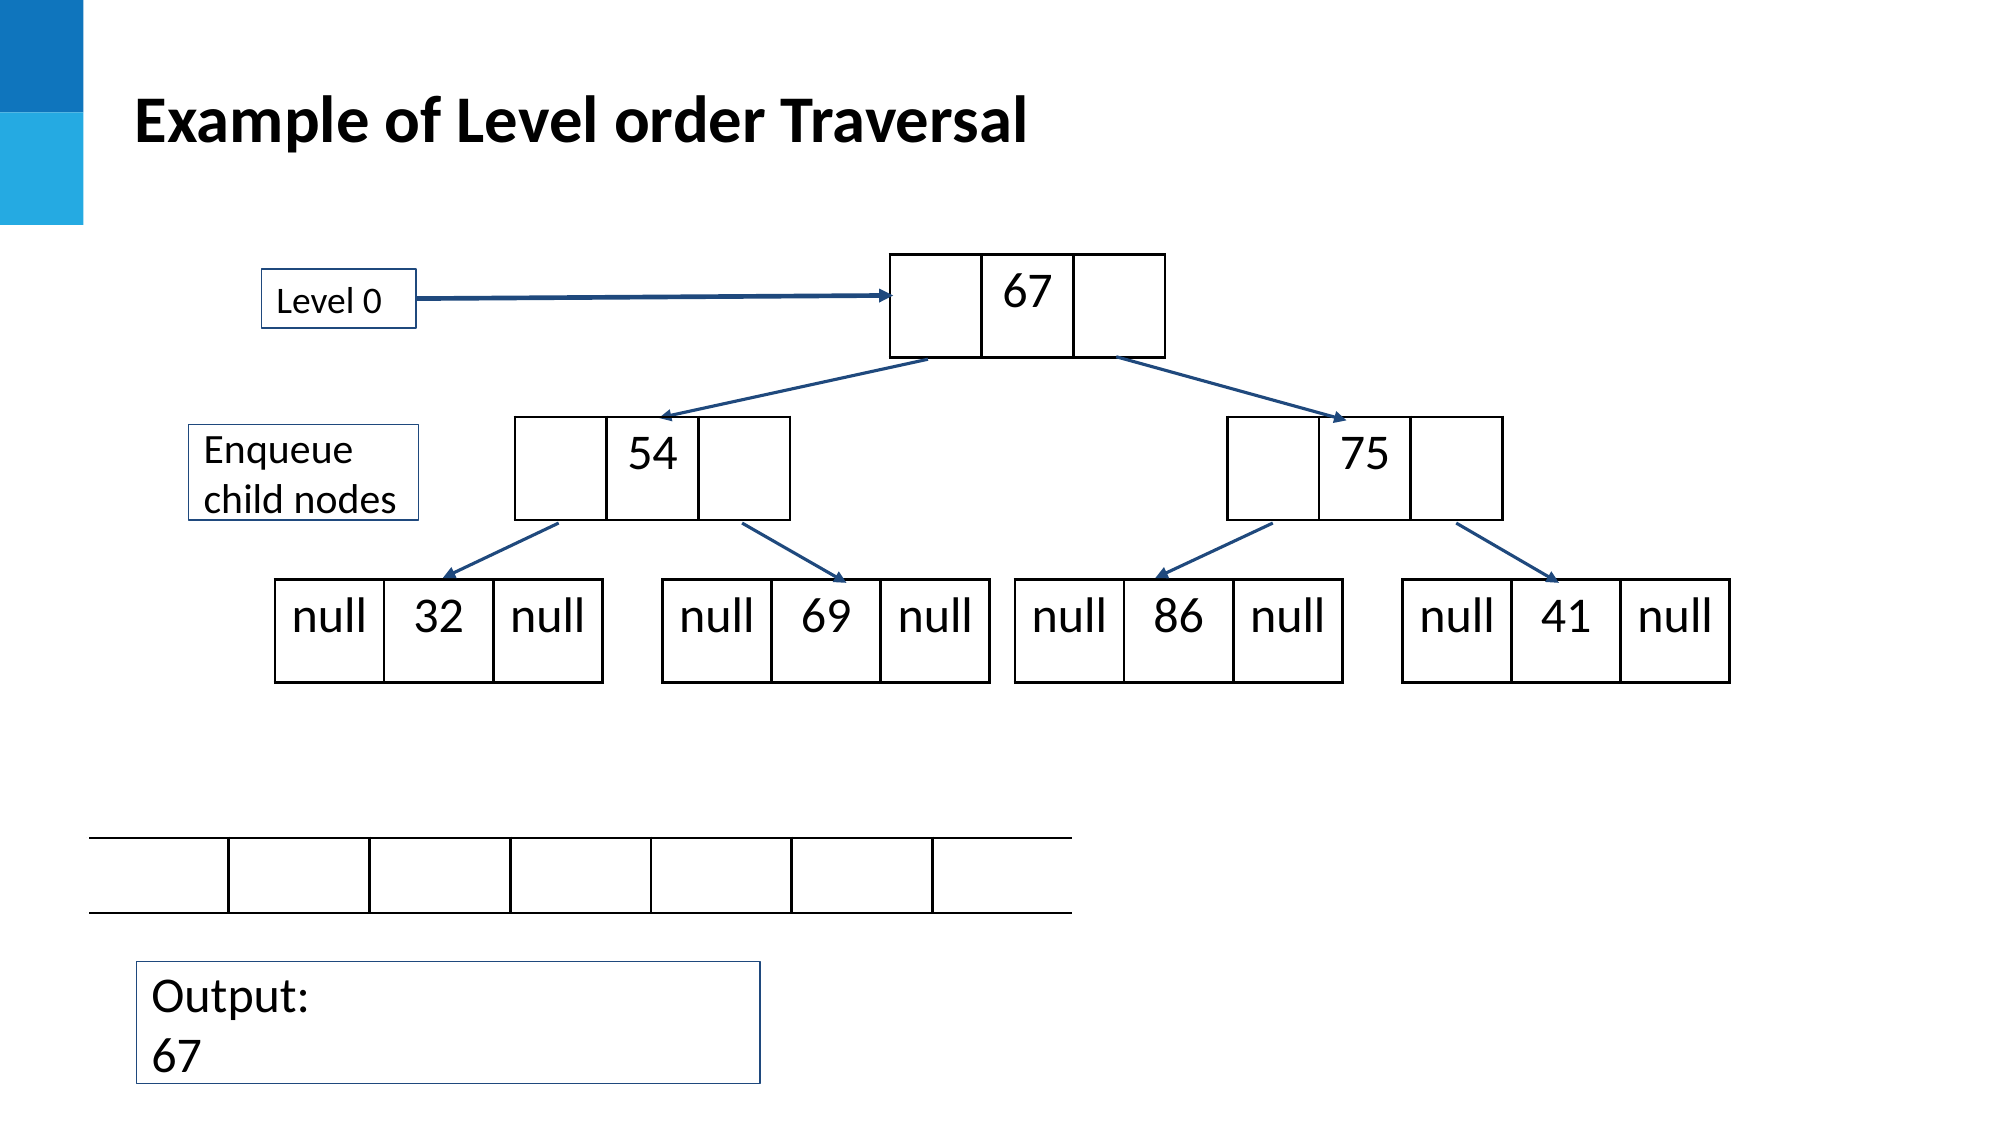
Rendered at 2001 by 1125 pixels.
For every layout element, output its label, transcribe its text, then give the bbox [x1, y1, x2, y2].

table_header null [1404, 581, 1510, 681]
table_header 32 [385, 581, 492, 681]
text_box Enqueue child nodes [188, 424, 419, 520]
text_box Output: 67 [136, 961, 761, 1084]
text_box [442, 522, 559, 579]
table_header null [1235, 581, 1341, 681]
text_box Example of Level order Traversal [119, 68, 1913, 164]
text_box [741, 522, 847, 584]
table_header 86 [1125, 581, 1232, 681]
text_box Level 0 [261, 269, 416, 328]
table_header 67 [983, 256, 1072, 356]
table_header [512, 839, 650, 912]
table_header 69 [773, 581, 879, 681]
table_header null [276, 581, 383, 681]
table_header 54 [608, 418, 697, 519]
table_header 75 [1320, 418, 1409, 519]
table_header [89, 839, 227, 912]
table_header 41 [1513, 581, 1619, 681]
table_header [230, 839, 368, 912]
table_header [700, 426, 789, 519]
table_header [891, 256, 980, 356]
table_header [516, 418, 605, 519]
table_header [1412, 418, 1501, 519]
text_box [1155, 522, 1273, 579]
table_header null [1016, 581, 1123, 681]
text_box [1455, 522, 1560, 584]
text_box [415, 295, 894, 299]
table_header [1229, 429, 1318, 519]
table_header [1075, 256, 1164, 356]
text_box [658, 358, 929, 419]
table_header null [664, 581, 770, 681]
table_header [371, 839, 509, 912]
table_header null [495, 581, 601, 681]
table_header [934, 839, 1072, 912]
table_header null [882, 581, 988, 681]
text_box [1115, 356, 1347, 421]
table_header [652, 839, 790, 912]
table_header [793, 839, 931, 912]
table_header null [1622, 581, 1728, 681]
